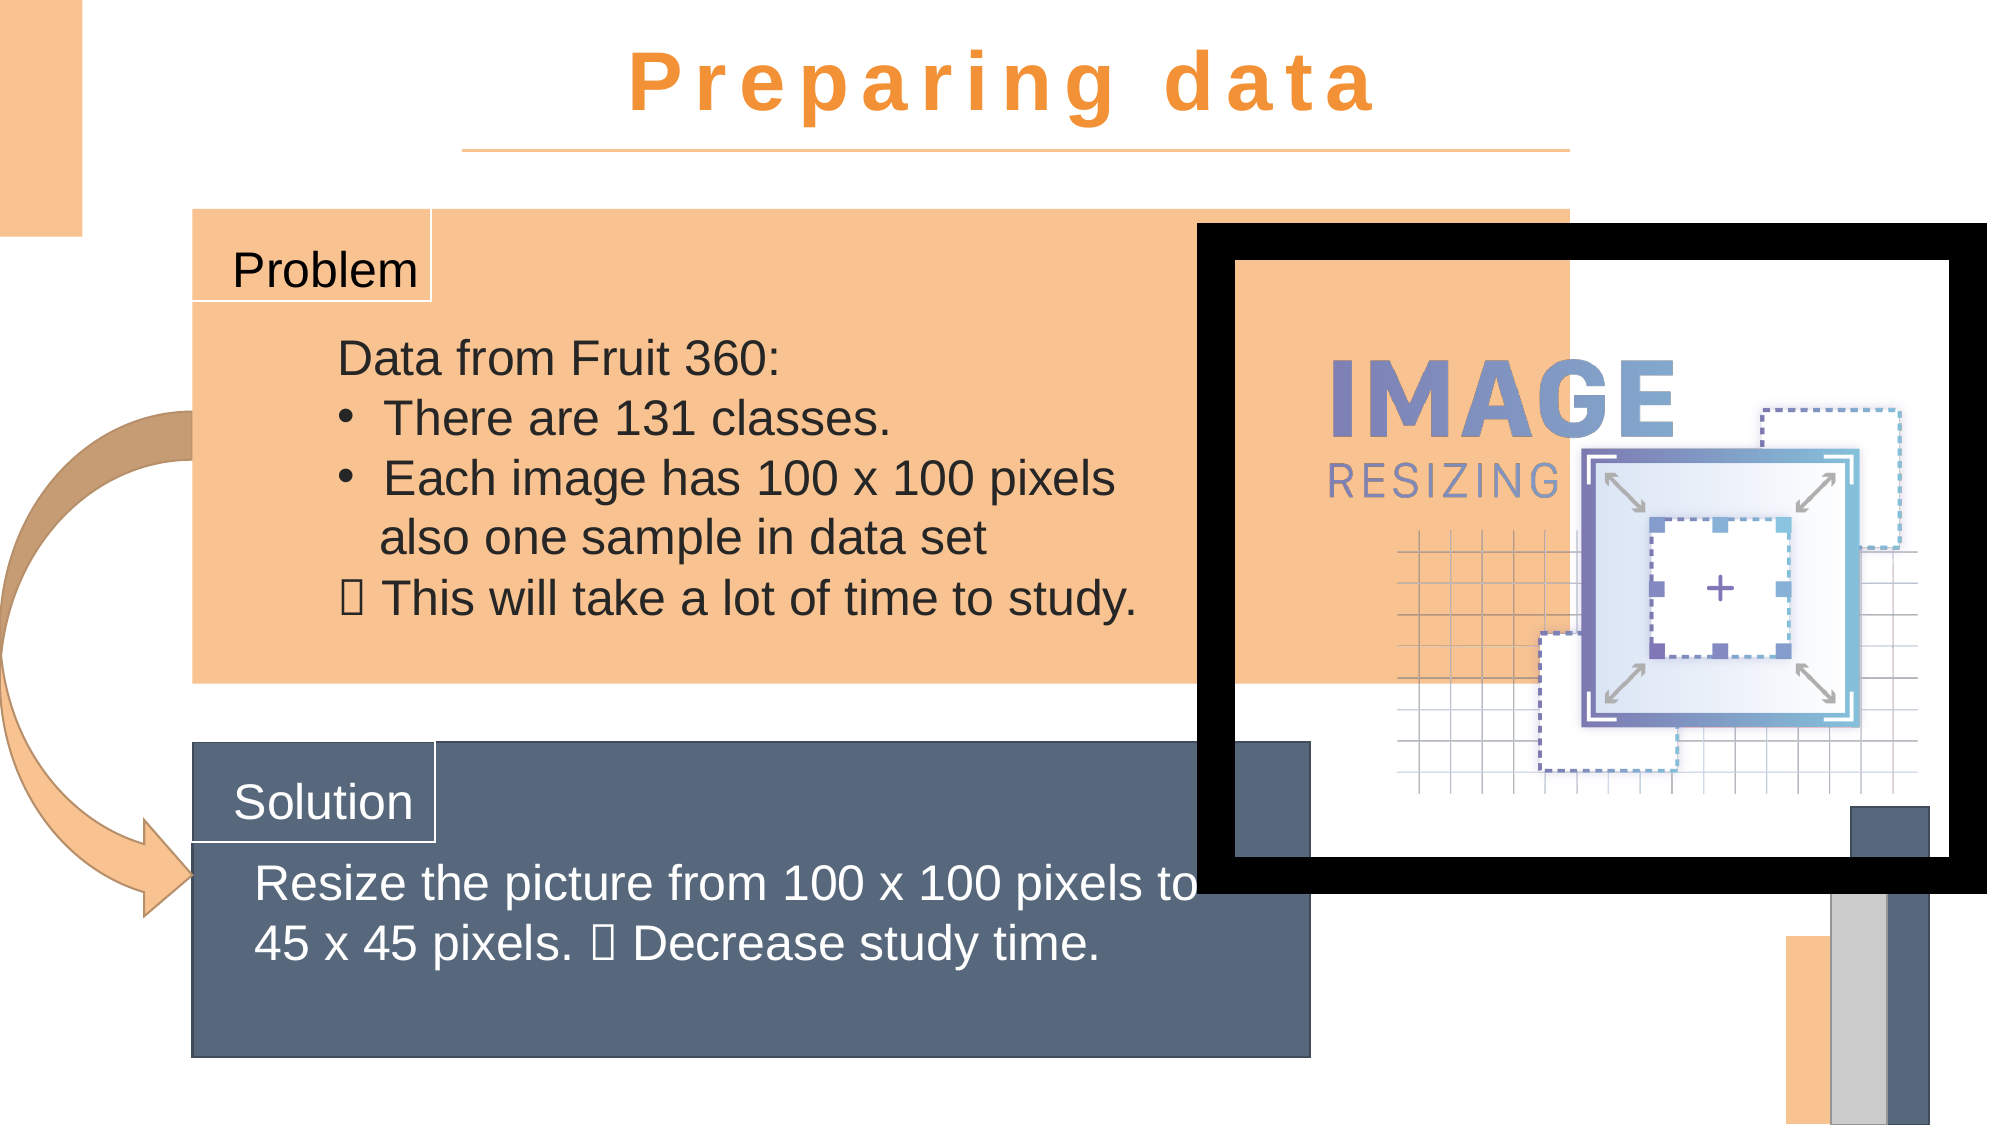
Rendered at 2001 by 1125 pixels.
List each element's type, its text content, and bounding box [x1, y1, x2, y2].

text_box Data from Fruit 360: There are 131 classes. Each image has 100 x 100 pixels also one sample in data set  This will take a lot of time to study. [322, 317, 1180, 693]
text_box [1784, 857, 1930, 1125]
text_box [185, 198, 432, 302]
text_box [191, 843, 1311, 1058]
text_box [0, 410, 194, 919]
text_box [0, 0, 83, 238]
picture [1234, 259, 1950, 857]
text_box Problem [218, 229, 437, 305]
text_box Resize the picture from 100 x 100 pixels to 45 x 45 pixels.  Decrease study time. [240, 843, 1215, 979]
text_box [191, 208, 1571, 685]
text_box [436, 741, 1197, 843]
text_box Preparing data [83, 31, 1950, 151]
text_box [190, 740, 436, 843]
